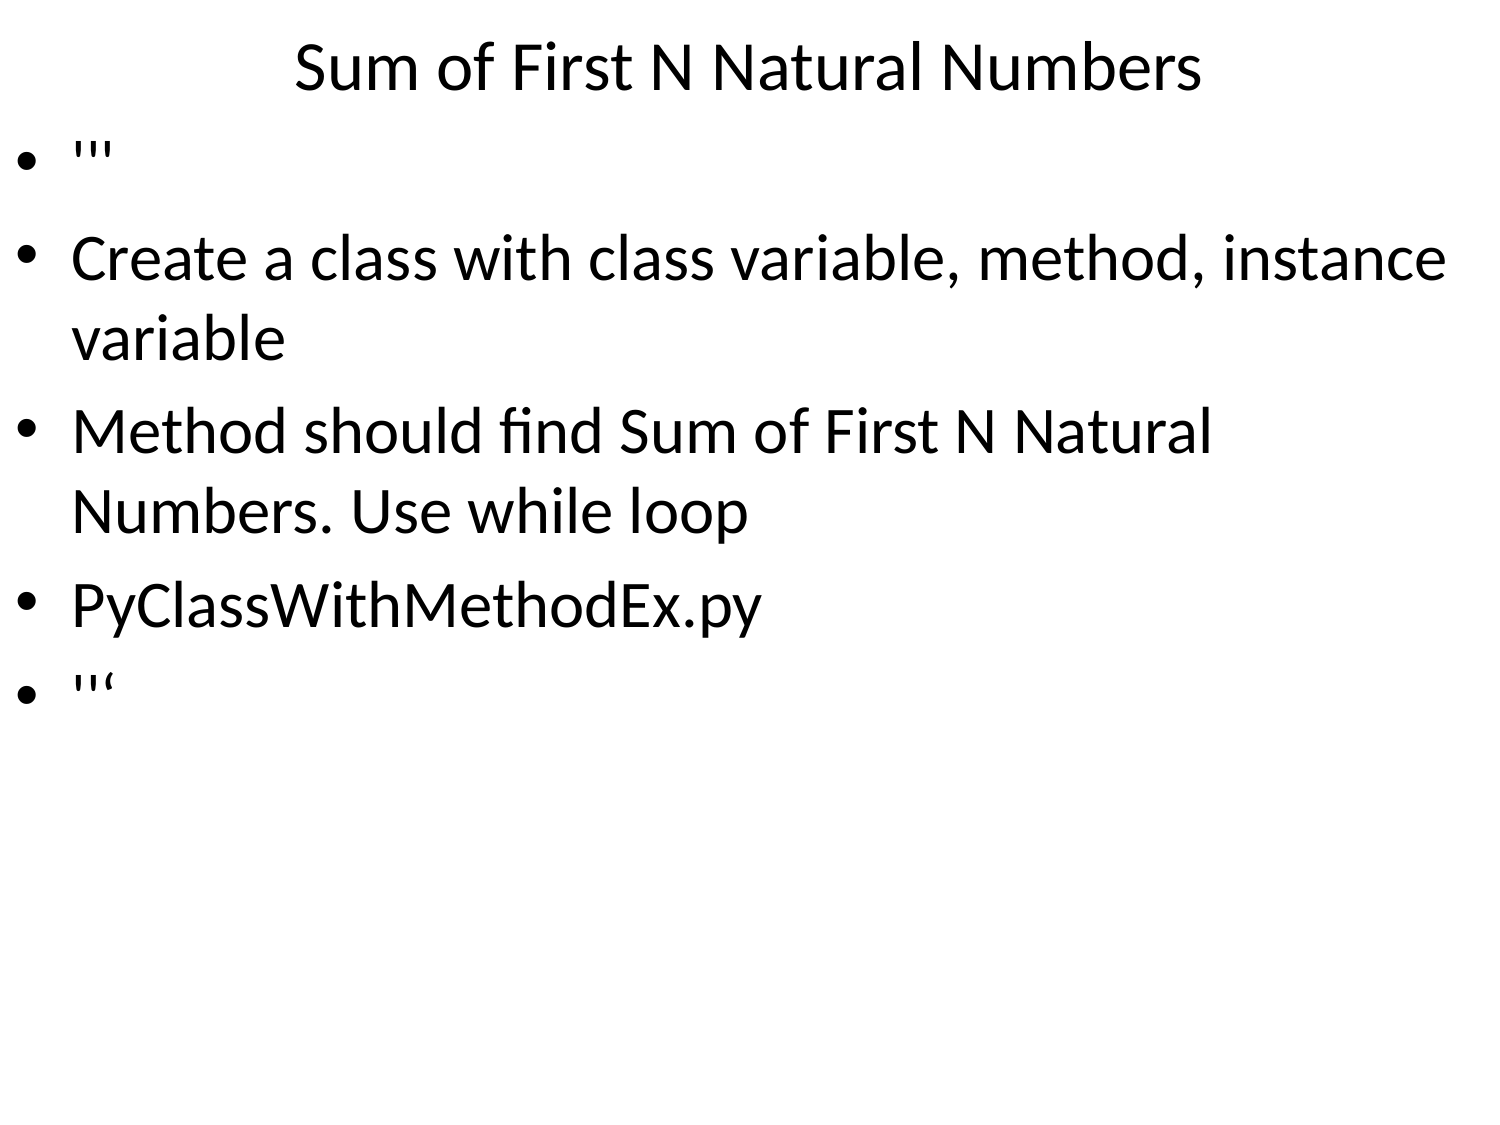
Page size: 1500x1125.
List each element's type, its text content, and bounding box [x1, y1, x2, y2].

title Sum of First N Natural Numbers [75, 12, 1425, 112]
list ''' Create a class with class variable, method, instance variable Method should find Sum of First N Natural Numbers. Use while loop PyClassWithMethodEx.py ''‘ [0, 112, 1500, 1125]
